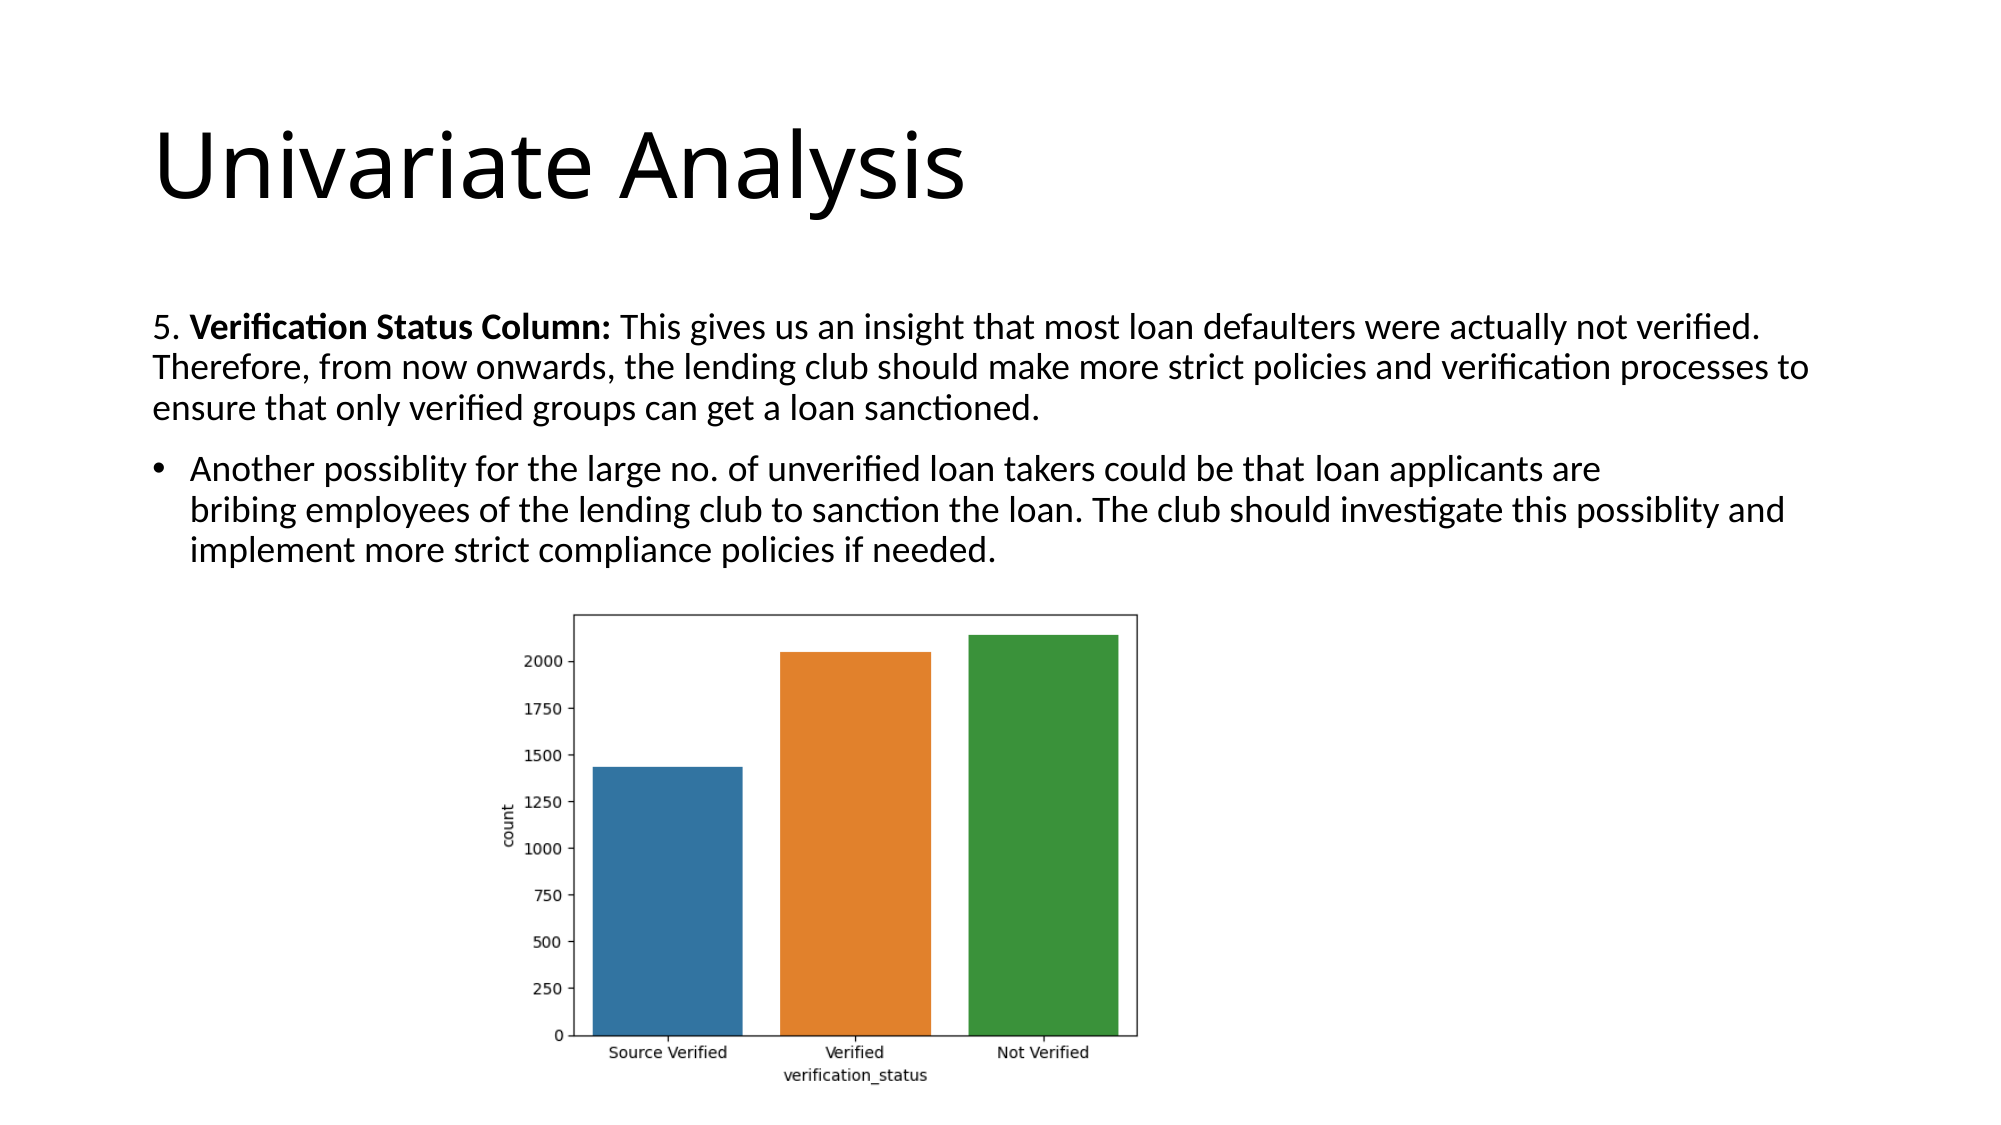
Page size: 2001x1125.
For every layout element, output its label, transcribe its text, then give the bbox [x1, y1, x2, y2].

list 5. Verification Status Column: This gives us an insight that most loan defaulters were actually not verified. Therefore, from now onwards, the lending club should make more strict policies and verification processes to ensure that only verified groups can get a loan sanctioned. Another possiblity for the large no. of unverified loan takers could be that loan applicants are bribing employees of the lending club to sanction the loan. The club should investigate this possiblity and implement more strict compliance policies if needed. [137, 299, 1863, 1014]
title Univariate Analysis [137, 59, 1863, 278]
picture [477, 602, 1215, 1098]
